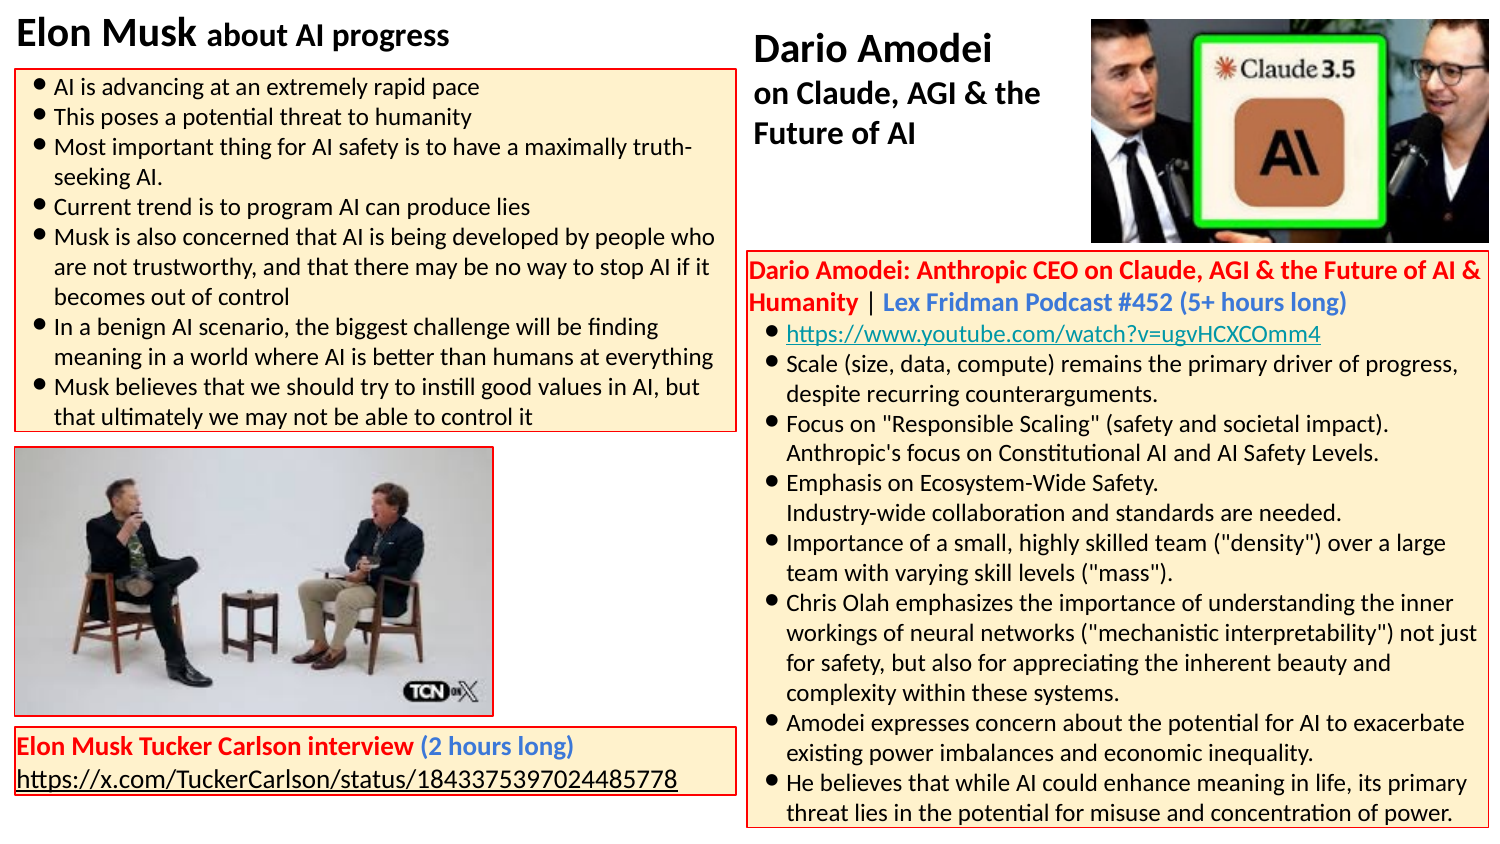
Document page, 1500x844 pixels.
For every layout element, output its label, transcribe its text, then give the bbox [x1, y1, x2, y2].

picture [1091, 19, 1489, 243]
text_box Elon Musk Tucker Carlson interview (2 hours long) https://x.com/TuckerCarlson/status/1843375397024485778 [15, 727, 737, 795]
text_box Dario Amodei: Anthropic CEO on Claude, AGI & the Future of AI & Humanity | Lex Fridman Podcast #452 (5+ hours long) https://www.youtube.com/watch?v=ugvHCXCOmm4 Scale (size, data, compute) remains the primary driver of progress, despite recurring counterarguments. Focus on "Responsible Scaling" (safety and societal impact). Anthropic's focus on Constitutional AI and AI Safety Levels. Emphasis on Ecosystem-Wide Safety. Industry-wide collaboration and standards are needed. Importance of a small, highly skilled team ("density") over a large team with varying skill levels ("mass"). Chris Olah emphasizes the importance of understanding the inner workings of neural networks ("mechanistic interpretability") not just for safety, but also for appreciating the inherent beauty and complexity within these systems. Amodei expresses concern about the potential for AI to exacerbate existing power imbalances and economic inequality. He believes that while AI could enhance meaning in life, its primary threat lies in the potential for misuse and concentration of power. [747, 250, 1489, 828]
text_box AI is advancing at an extremely rapid pace This poses a potential threat to humanity Most important thing for AI safety is to have a maximally truth-seeking AI. Current trend is to program AI can produce lies Musk is also concerned that AI is being developed by people who are not trustworthy, and that there may be no way to stop AI if it becomes out of control In a benign AI scenario, the biggest challenge will be finding meaning in a world where AI is better than humans at everything Musk believes that we should try to instill good values in AI, but that ultimately we may not be able to control it [15, 69, 737, 432]
text_box Dario Amodei on Claude, AGI & the Future of AI [752, 19, 1078, 153]
text_box Elon Musk about AI progress [15, 3, 537, 57]
picture [14, 447, 493, 716]
